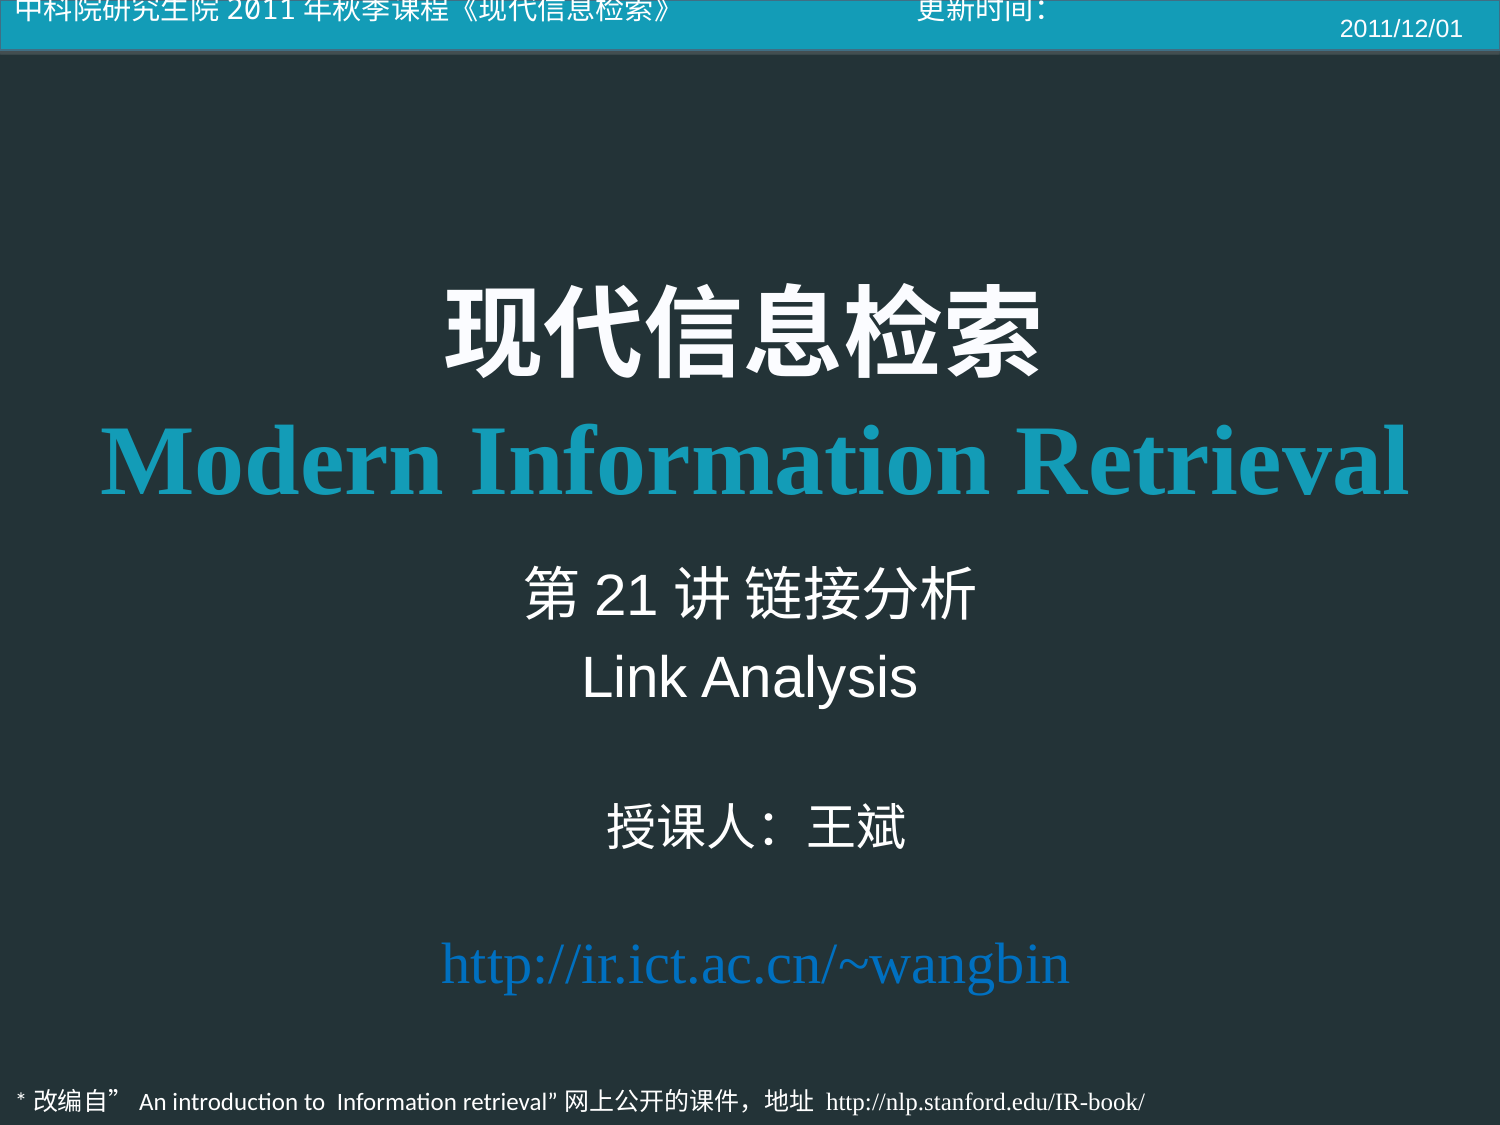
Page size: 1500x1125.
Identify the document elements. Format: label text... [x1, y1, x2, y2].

subtitle 第21讲 链接分析 Link Analysis [224, 549, 1276, 726]
text_box 2011/12/01 [1325, 4, 1500, 50]
